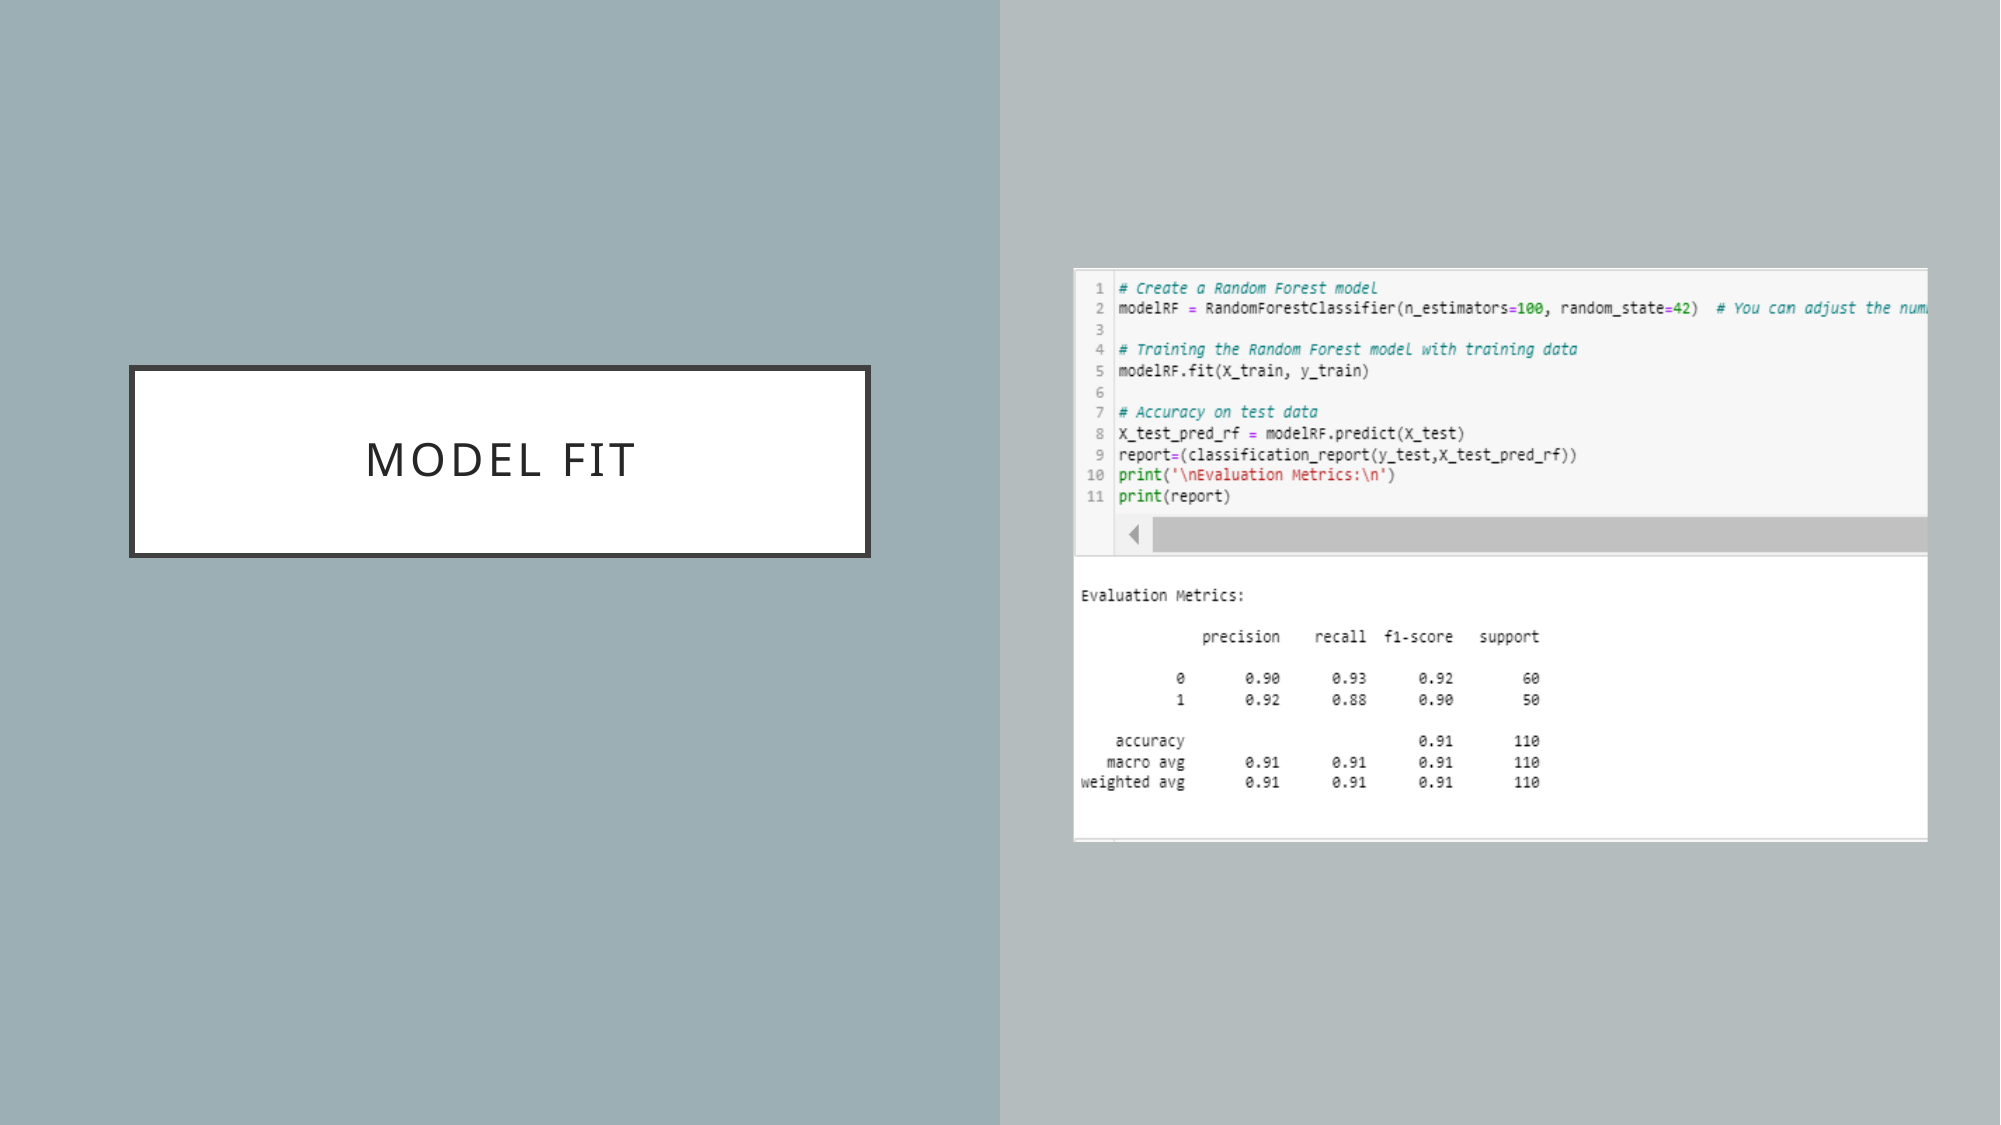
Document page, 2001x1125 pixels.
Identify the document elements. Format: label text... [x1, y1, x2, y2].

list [1073, 268, 1928, 842]
title Model Fit [129, 365, 871, 558]
